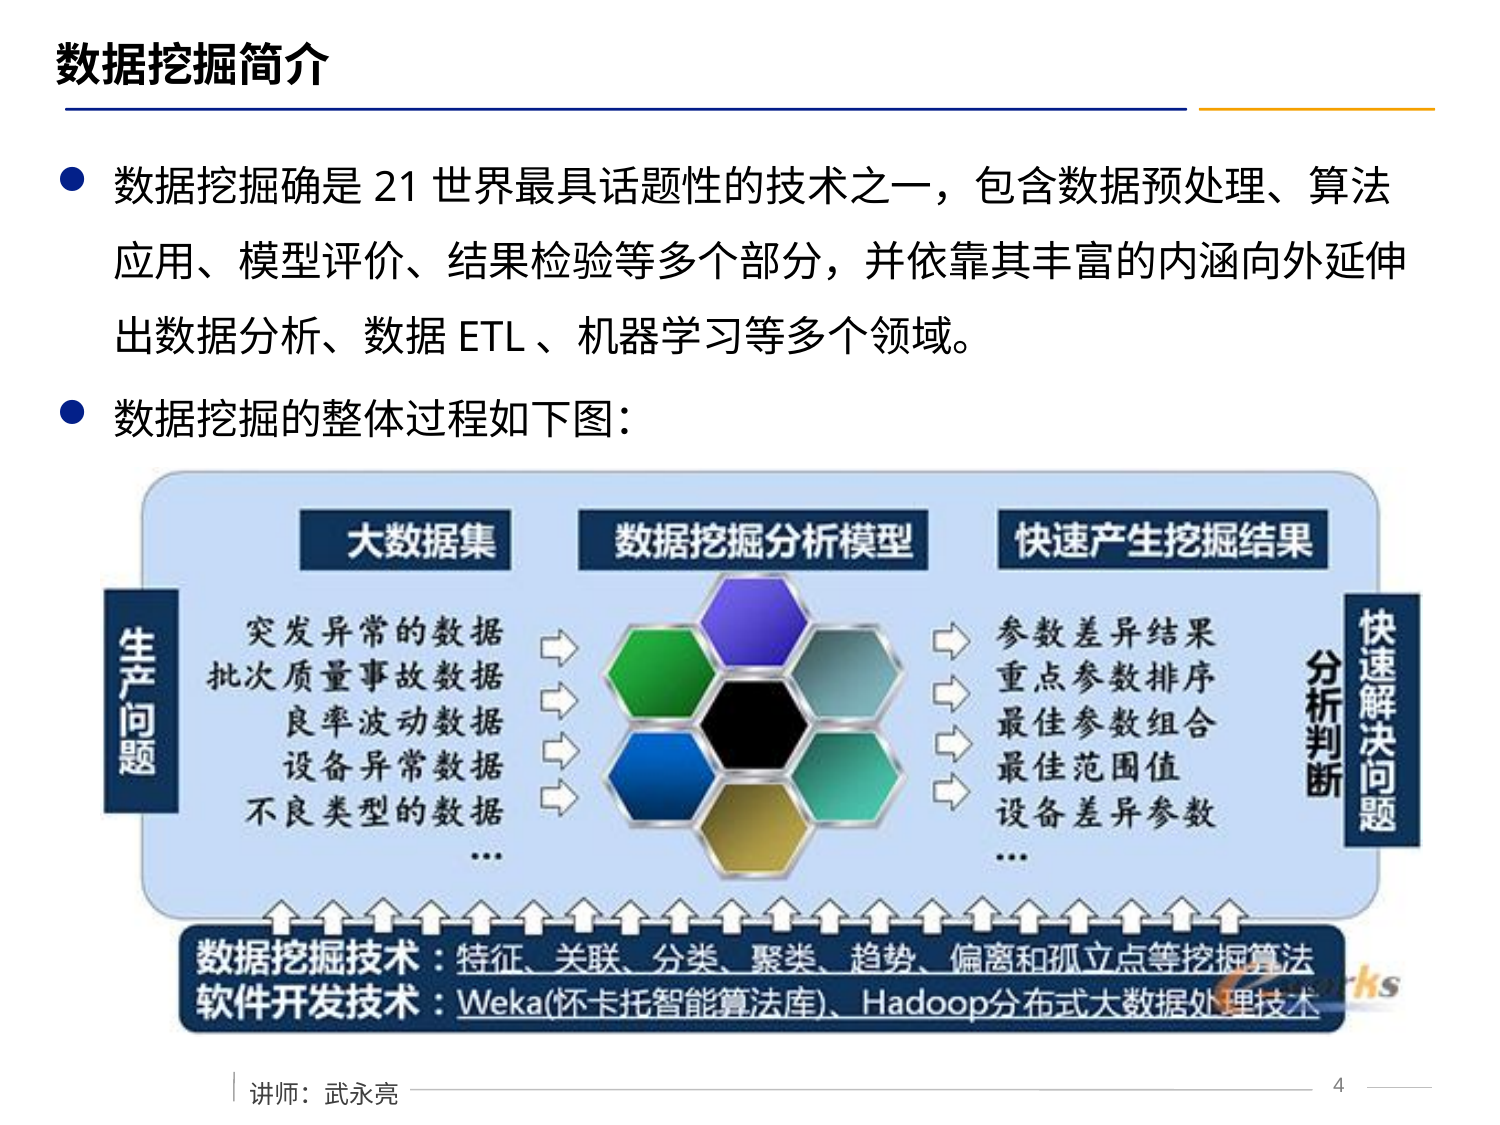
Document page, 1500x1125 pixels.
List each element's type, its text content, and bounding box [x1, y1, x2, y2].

list 数据挖掘确是21世界最具话题性的技术之一，包含数据预处理、算法应用、模型评价、结果检验等多个部分，并依靠其丰富的内涵向外延伸出数据分析、数据ETL、机器学习等多个领域。 数据挖掘的整体过程如下图： [41, 127, 1432, 338]
picture [100, 467, 1423, 1037]
title 数据挖掘简介 [40, 28, 1429, 100]
